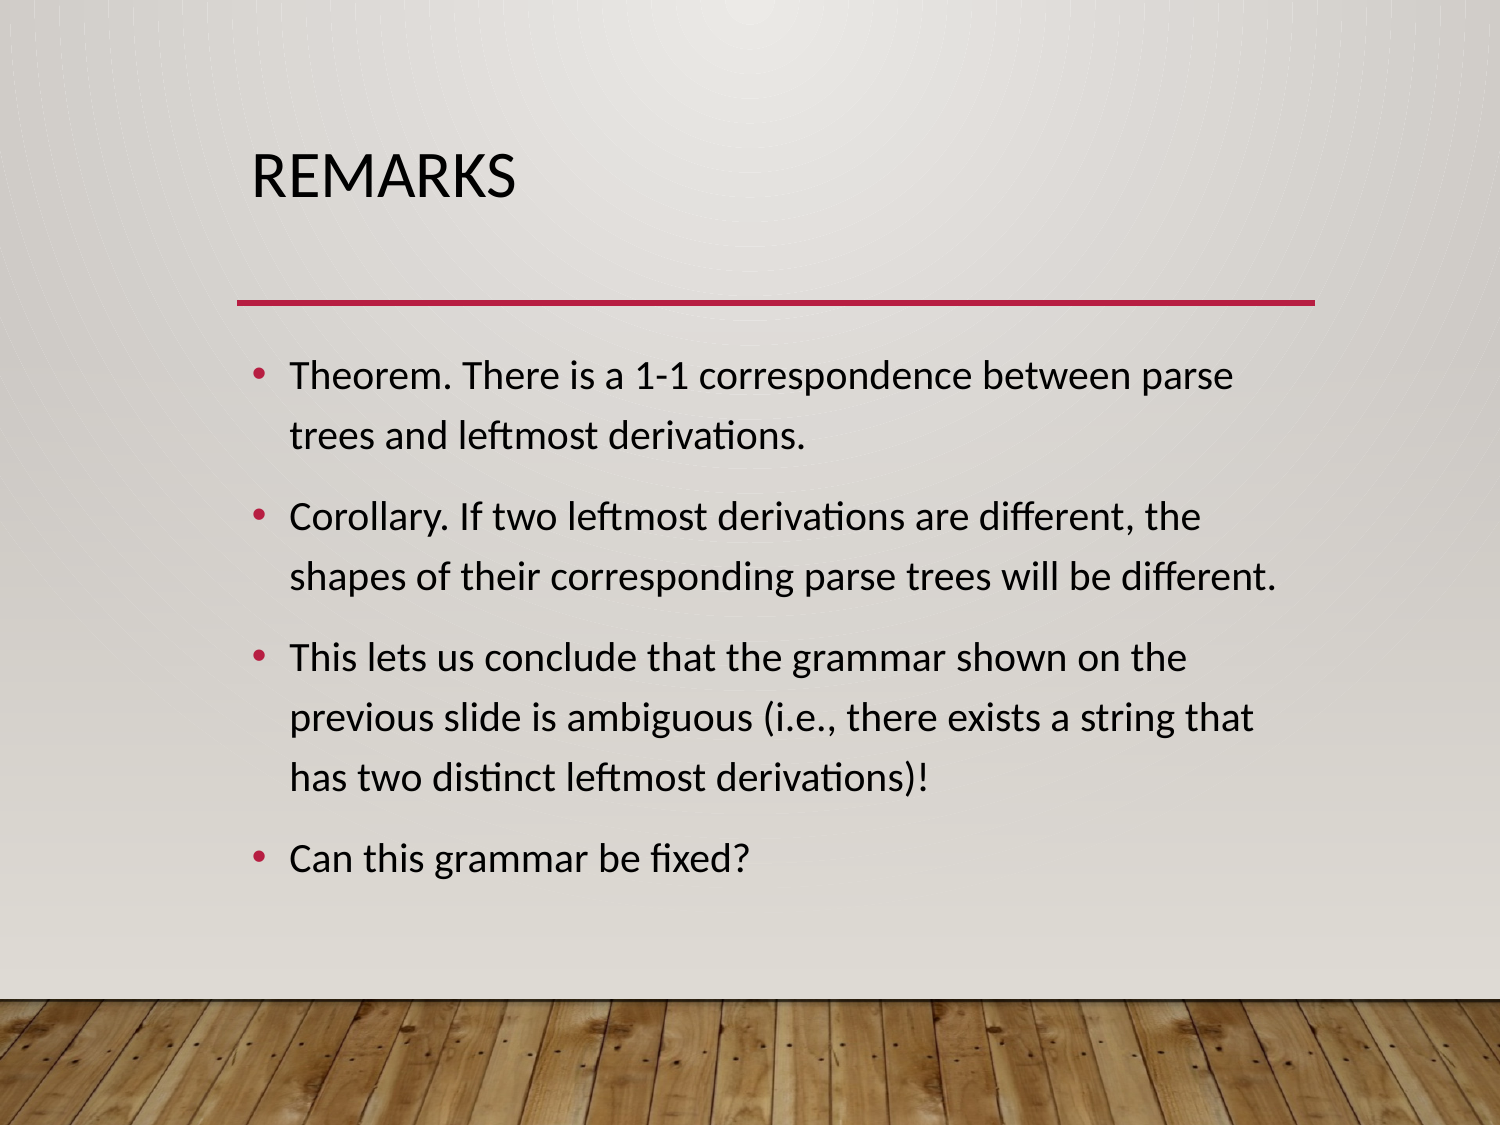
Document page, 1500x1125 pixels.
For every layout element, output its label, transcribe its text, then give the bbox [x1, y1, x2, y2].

picture [0, 999, 1500, 1125]
title Remarks [236, 131, 1315, 305]
list Theorem. There is a 1-1 correspondence between parse trees and leftmost derivations. Corollary. If two leftmost derivations are different, the shapes of their corresponding parse trees will be different. This lets us conclude that the grammar shown on the previous slide is ambiguous (i.e., there exists a string that has two distinct leftmost derivations)! Can this grammar be fixed? [236, 330, 1315, 897]
